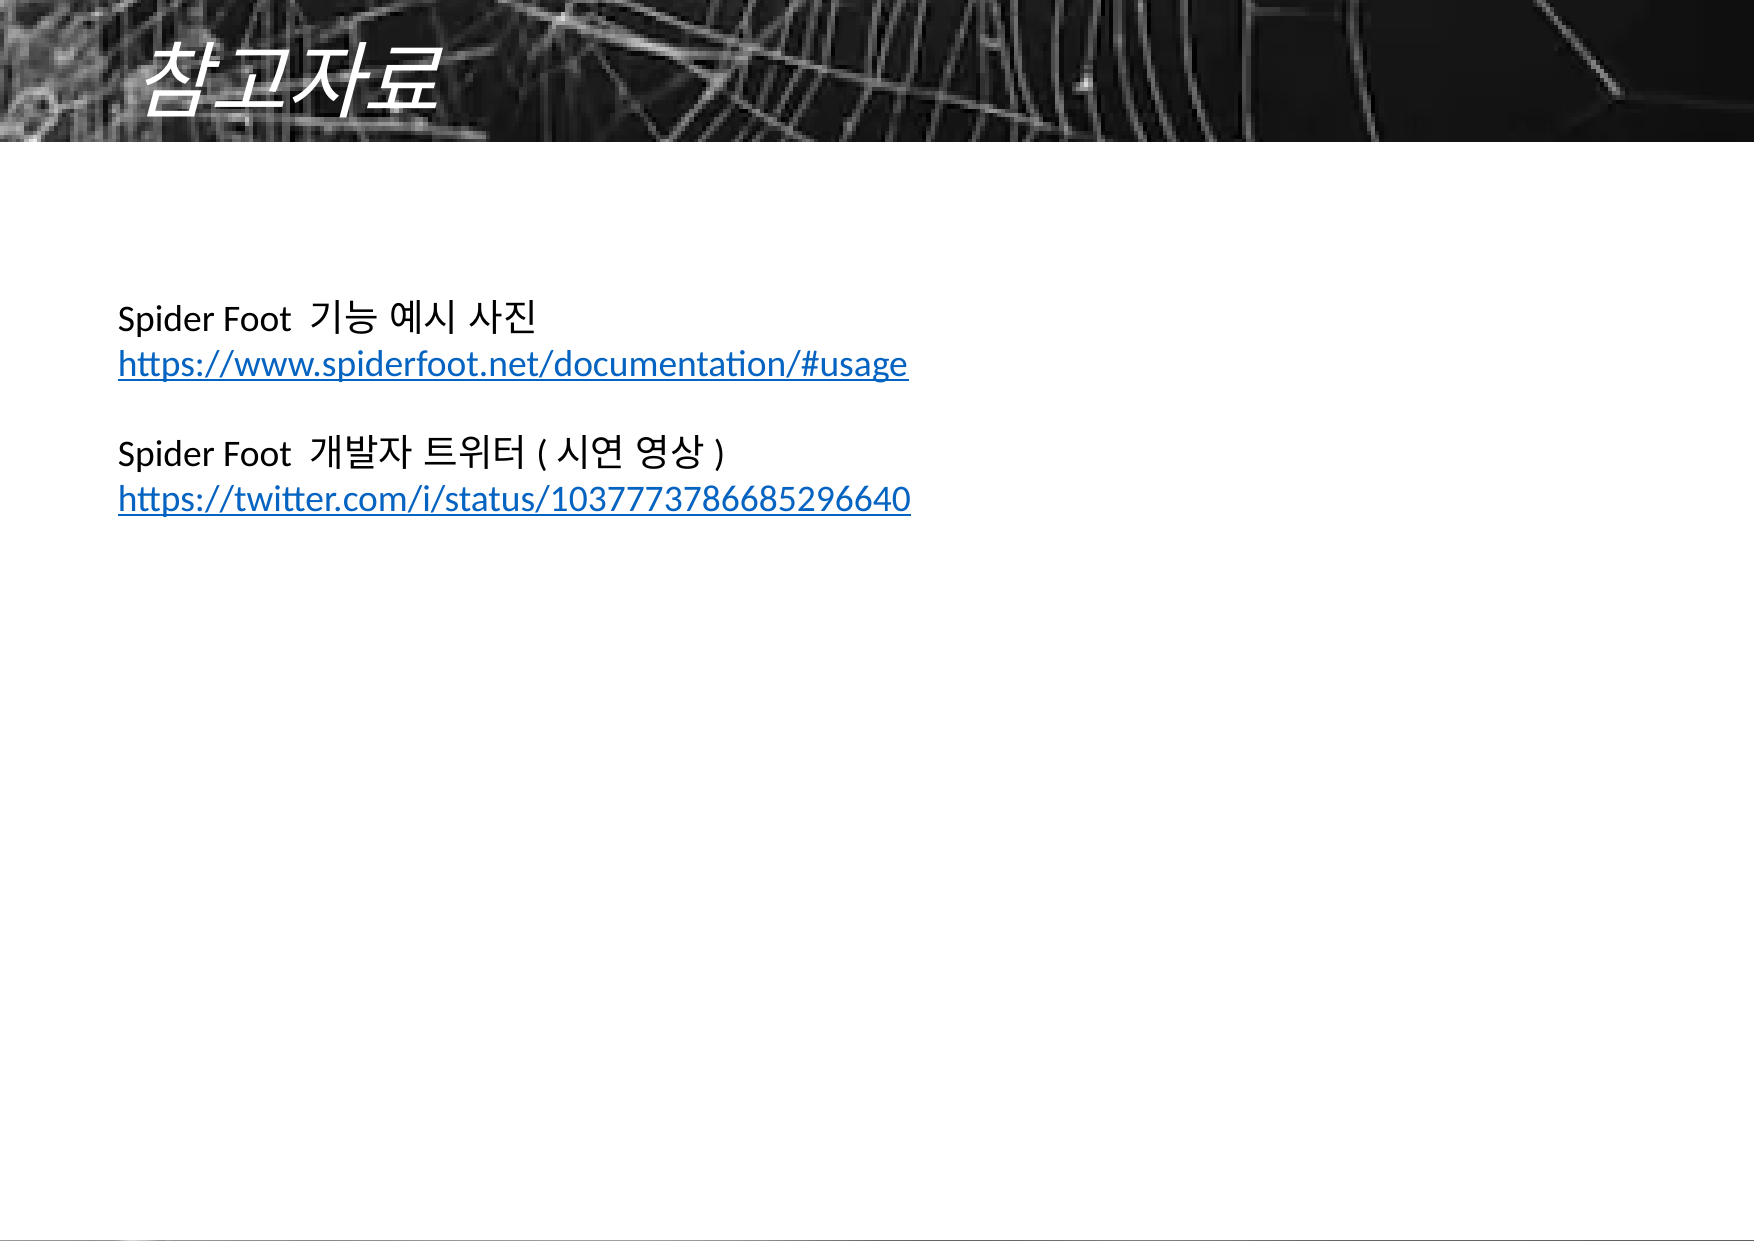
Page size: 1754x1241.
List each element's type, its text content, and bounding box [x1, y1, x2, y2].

picture [0, 0, 1754, 1241]
text_box 참고자료 [118, 20, 455, 136]
